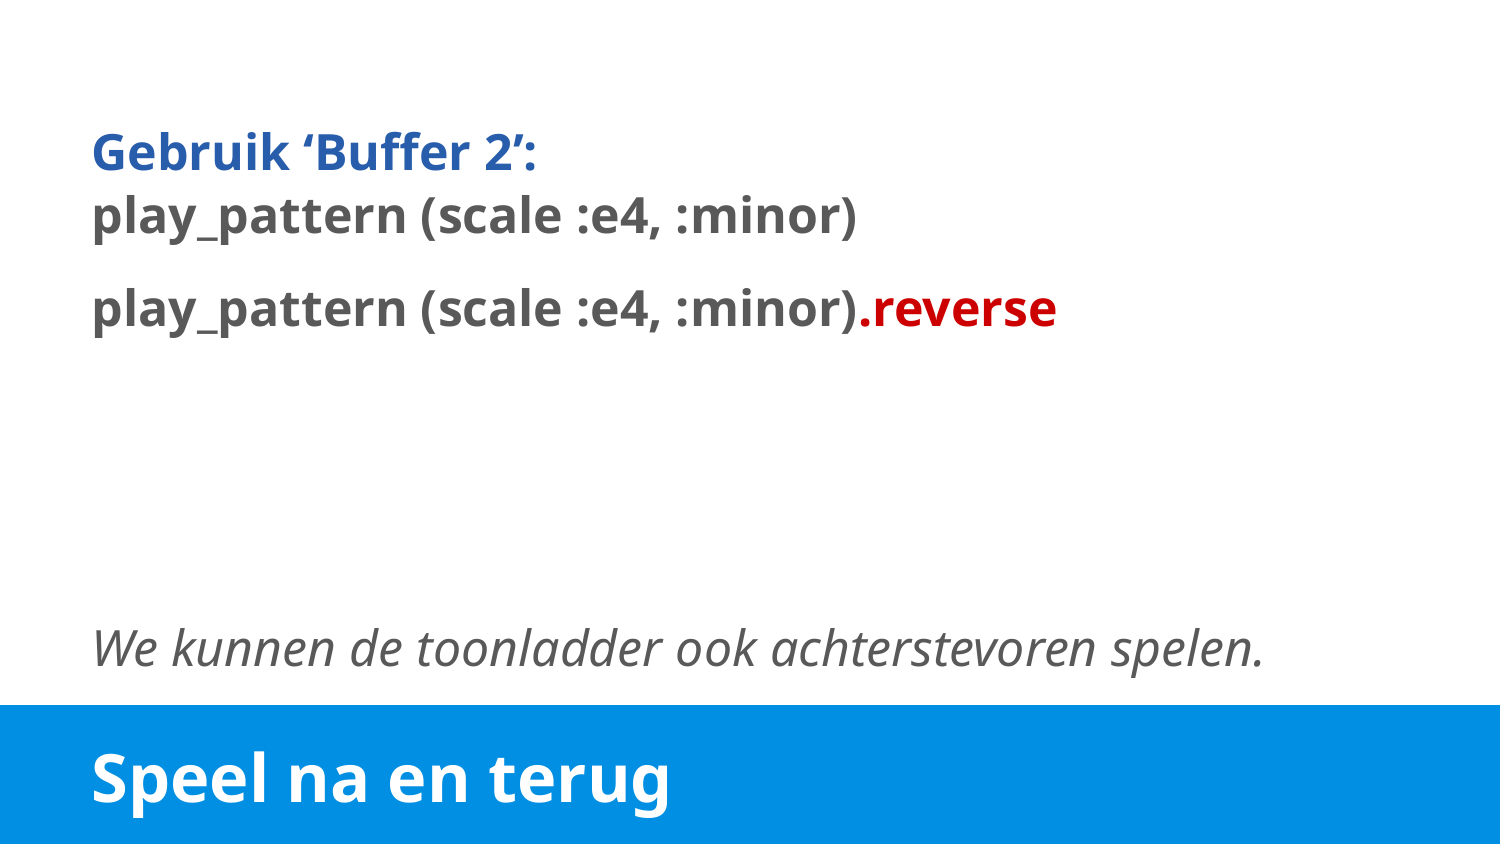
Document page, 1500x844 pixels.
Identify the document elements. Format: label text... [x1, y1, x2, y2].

picture [0, 705, 1500, 844]
list play_pattern (scale :e4, :minor) play_pattern (scale :e4, :minor).reverse We kunnen de toonladder ook achterstevoren spelen. [76, 168, 1454, 500]
subtitle Gebruik ‘Buffer 2’: [76, 75, 1438, 152]
title Speel na en terug [76, 721, 1500, 828]
